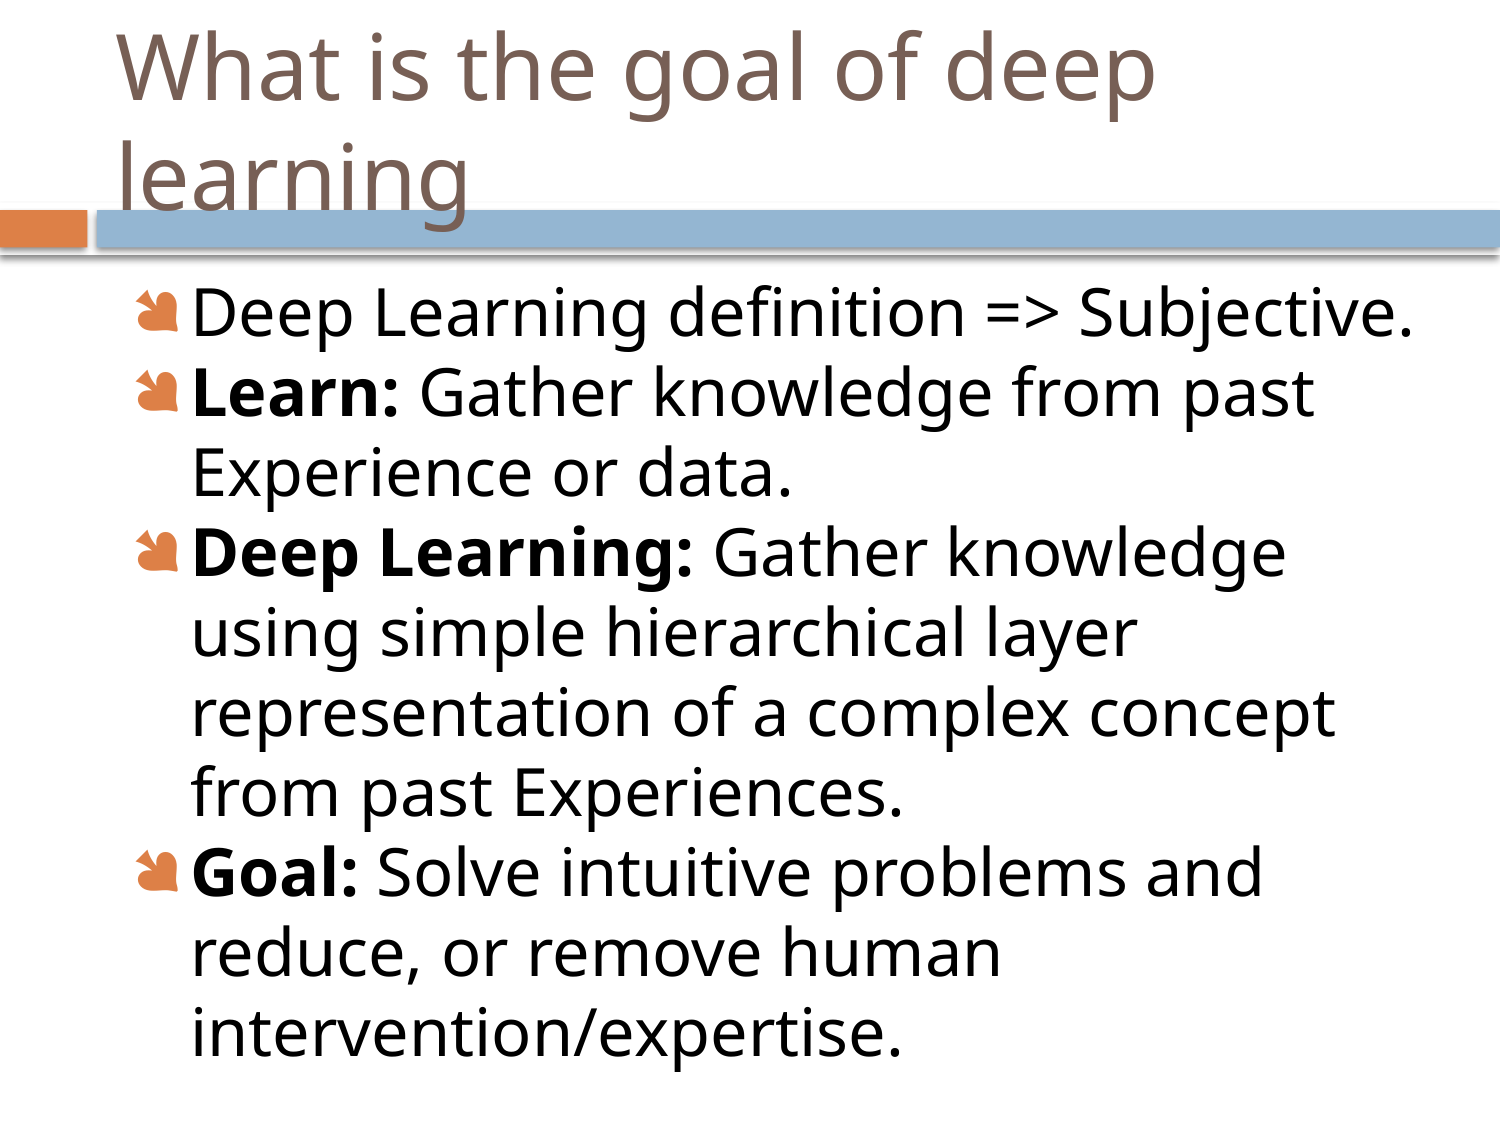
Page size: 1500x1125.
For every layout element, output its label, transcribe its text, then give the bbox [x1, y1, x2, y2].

list Deep Learning definition => Subjective. Learn: Gather knowledge from past Experience or data. Deep Learning: Gather knowledge using simple hierarchical layer representation of a complex concept from past Experiences. Goal: Solve intuitive problems and reduce, or remove human intervention/expertise. [100, 262, 1438, 1000]
title What is the goal of deep learning [100, 37, 1438, 200]
